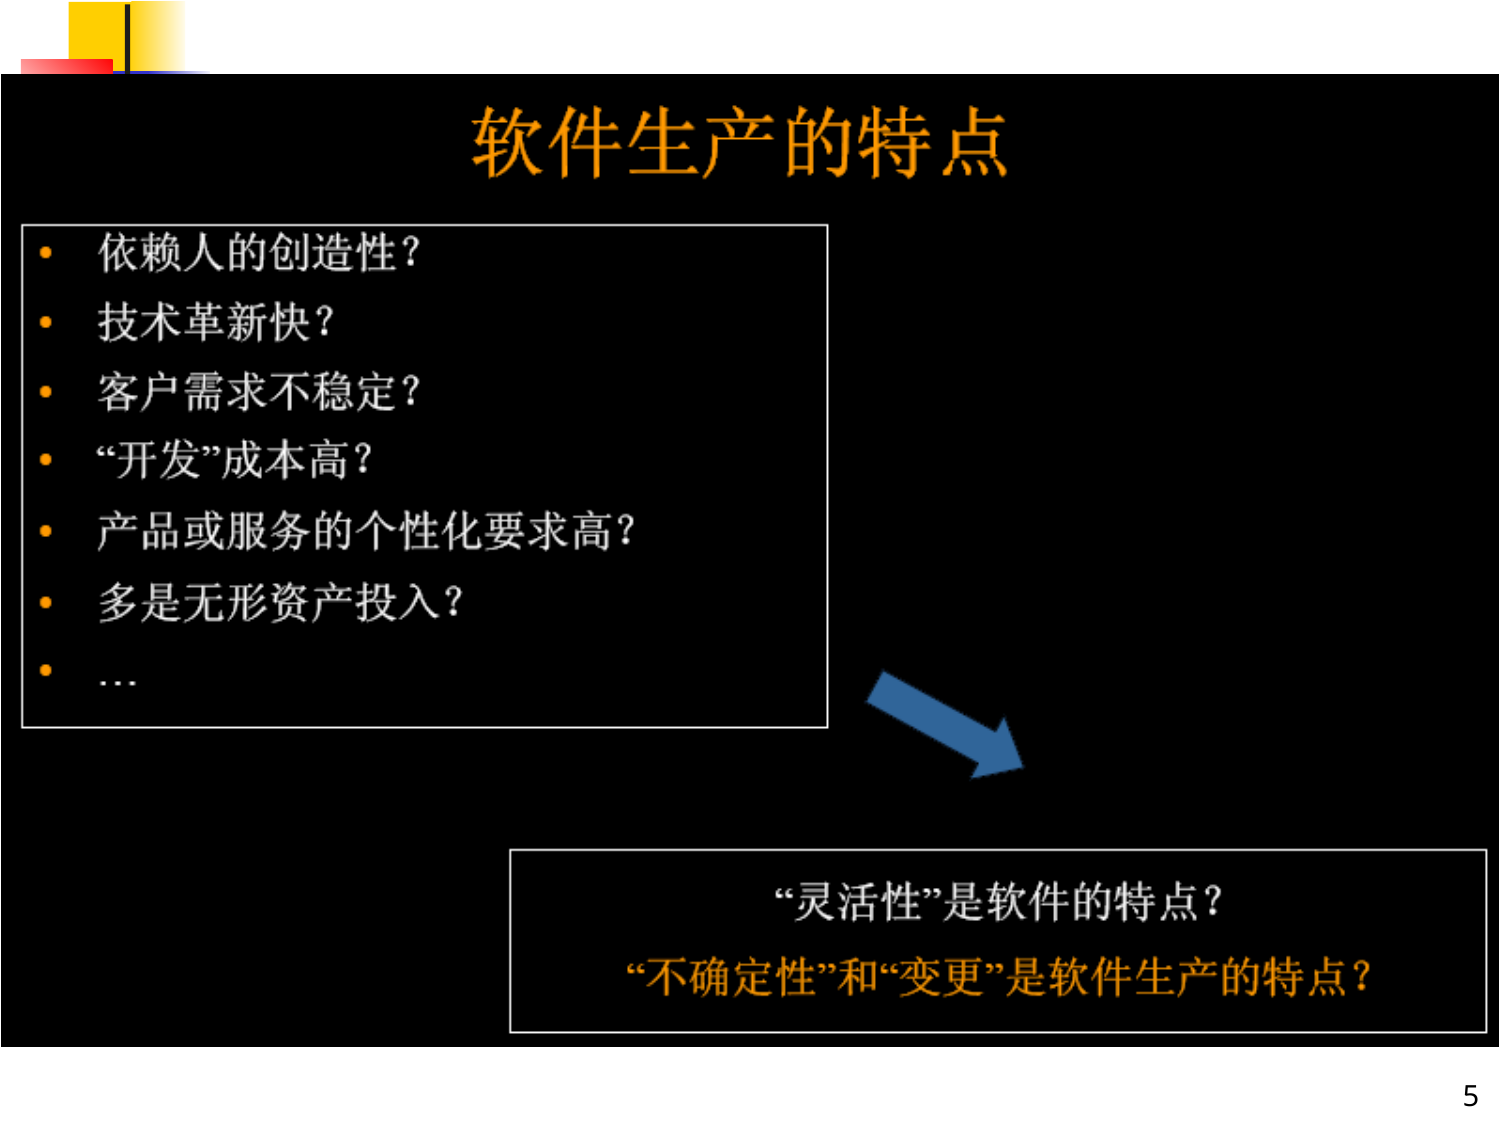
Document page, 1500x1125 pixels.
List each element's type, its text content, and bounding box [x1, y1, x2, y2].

slide_number 5 [1181, 1057, 1495, 1125]
picture [1, 74, 1499, 1048]
